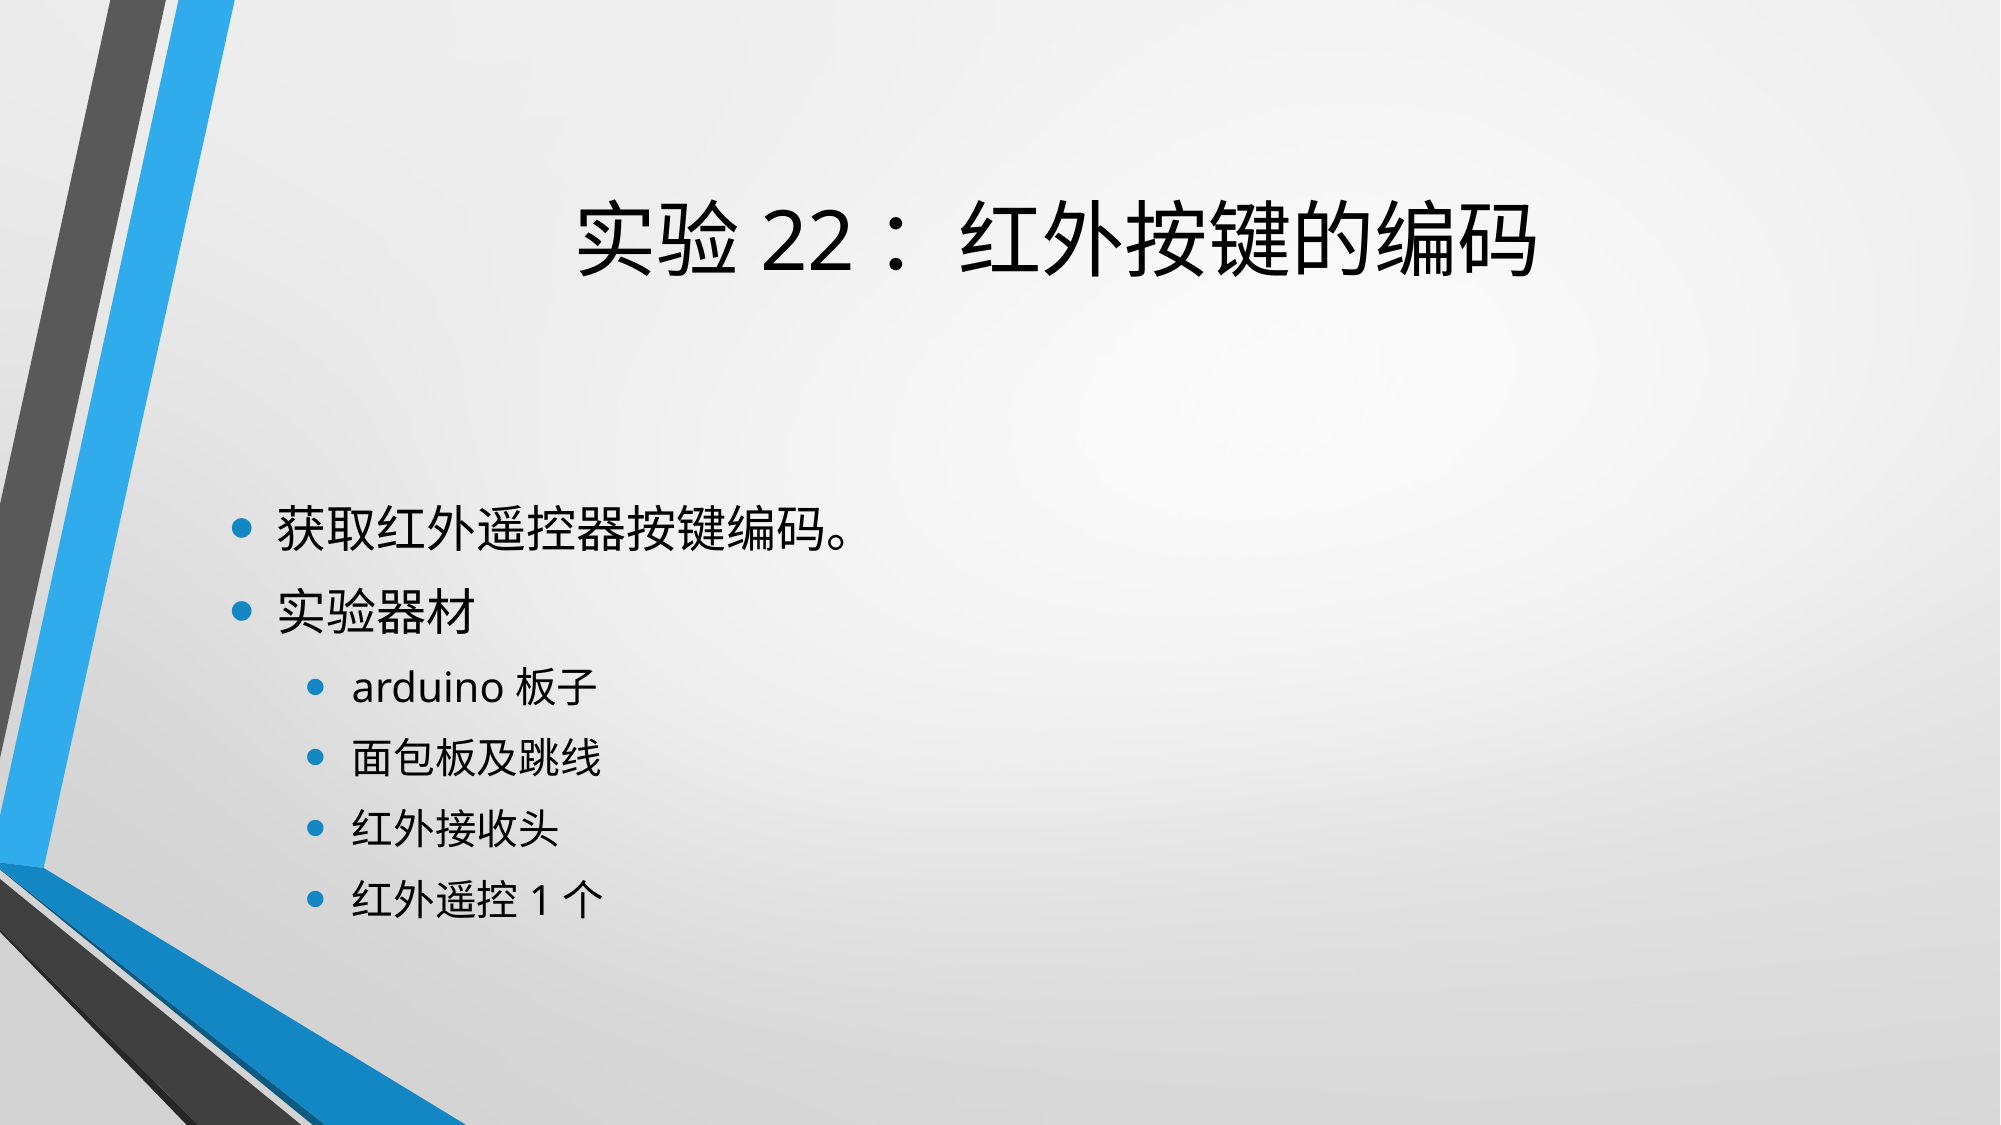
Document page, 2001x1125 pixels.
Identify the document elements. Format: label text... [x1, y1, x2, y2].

title 实验22：红外按键的编码 [214, 75, 1900, 400]
list 获取红外遥控器按键编码。 实验器材 arduino板子 面包板及跳线 红外接收头 红外遥控1个 [214, 437, 1900, 985]
